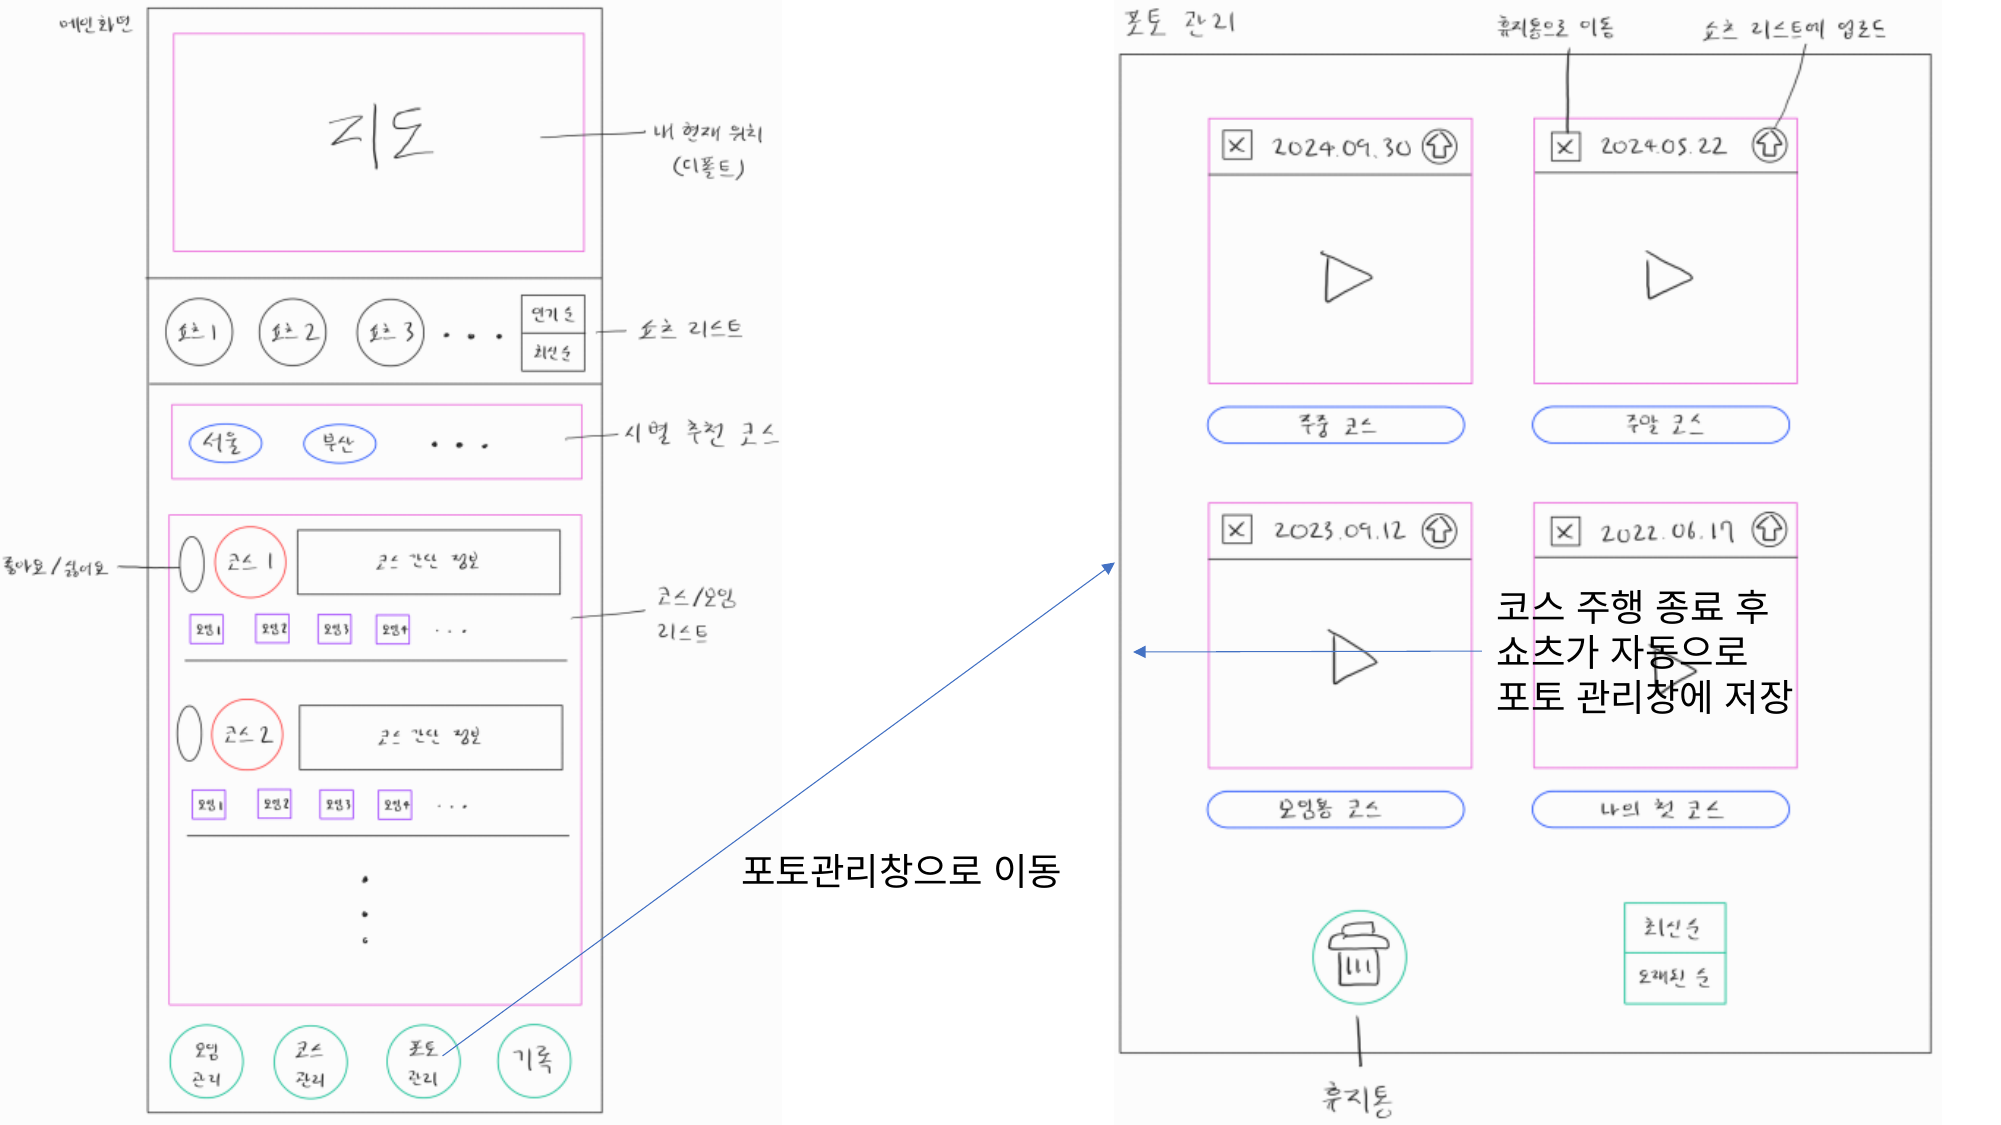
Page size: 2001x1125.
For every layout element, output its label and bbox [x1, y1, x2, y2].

text_box [442, 562, 1115, 1056]
picture [1114, 0, 1942, 1125]
picture [0, 0, 782, 1125]
